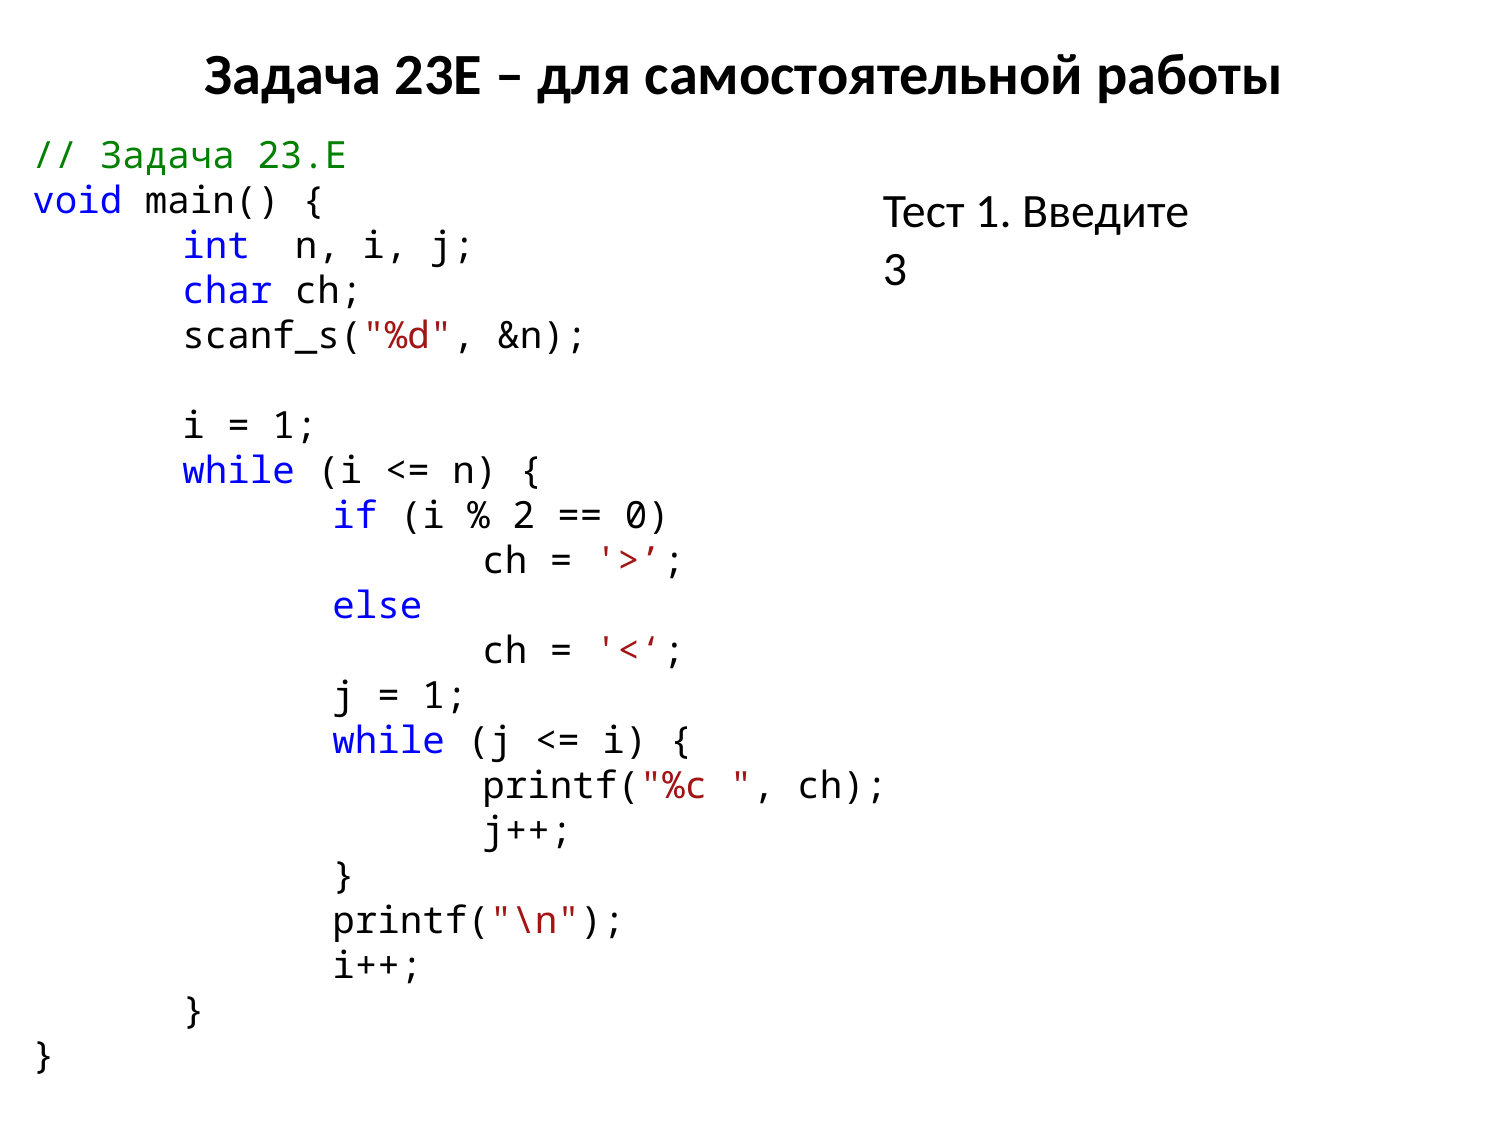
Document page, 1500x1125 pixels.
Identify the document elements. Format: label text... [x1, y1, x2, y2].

text_box // Задача 23.E void main() { int n, i, j; char ch; scanf_s("%d", &n); i = 1; while (i <= n) { if (i % 2 == 0) ch = '>’; else ch = '<‘; j = 1; while (j <= i) { printf("%c ", ch); j++; } printf("\n"); i++; } } [17, 123, 1483, 1083]
text_box Тест 1. Введите 3 [868, 172, 1432, 533]
title Задача 23E – для самостоятельной работы [29, 19, 1459, 123]
